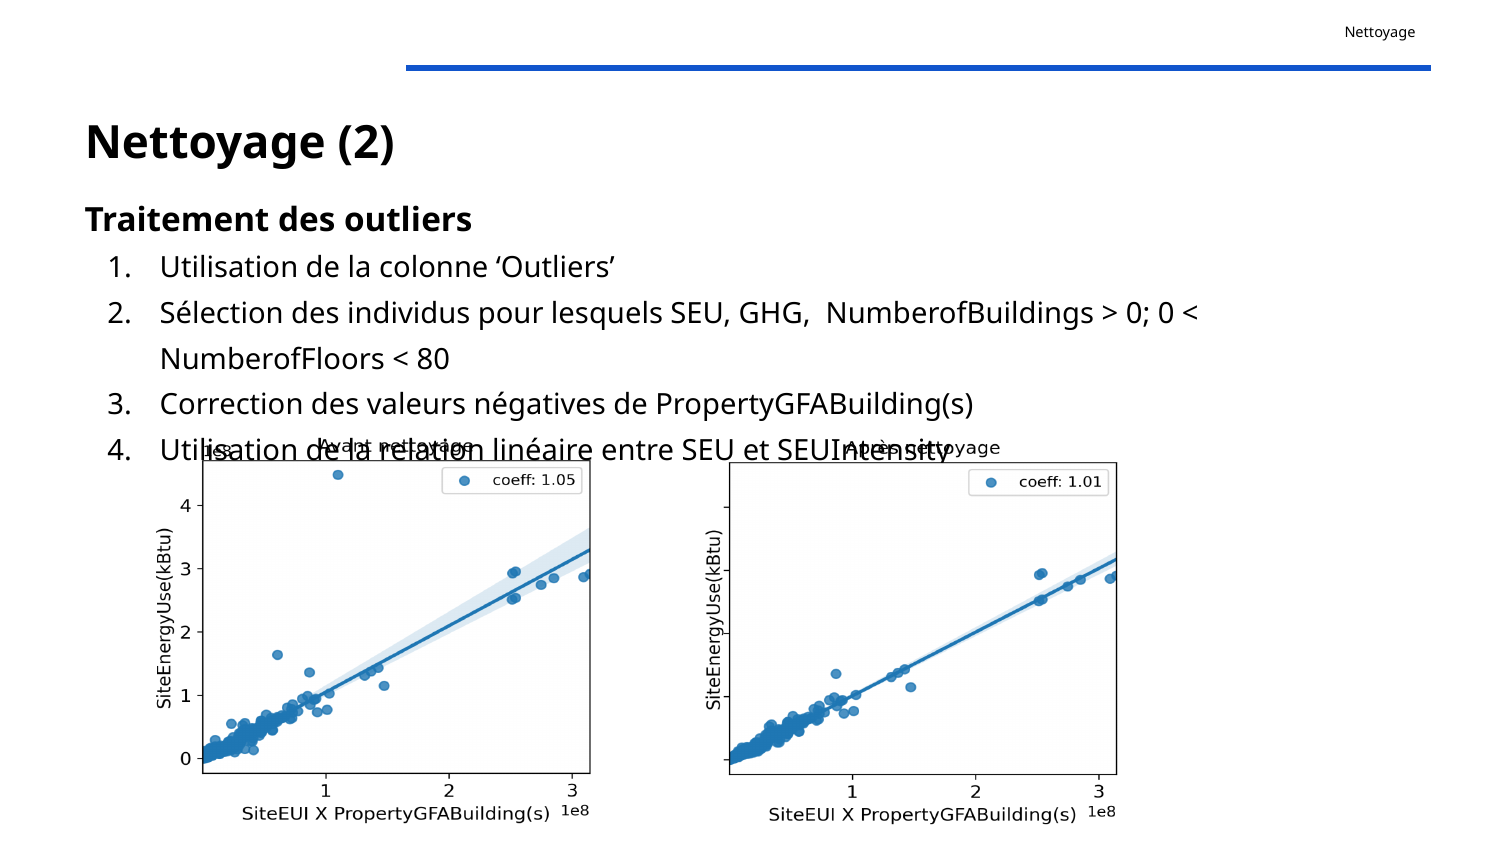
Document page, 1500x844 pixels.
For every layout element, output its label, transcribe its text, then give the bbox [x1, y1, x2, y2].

title Nettoyage (2) [69, 94, 1431, 199]
title Nettoyage [406, 6, 1431, 57]
list Traitement des outliers Utilisation de la colonne ‘Outliers’ Sélection des individus pour lesquels SEU, GHG, NumberofBuildings > 0; 0 < NumberofFloors < 80 Correction des valeurs négatives de PropertyGFABuilding(s) Utilisation de la relation linéaire entre SEU et SEUIntensity [69, 199, 1431, 776]
picture [136, 421, 600, 843]
picture [691, 423, 1133, 844]
